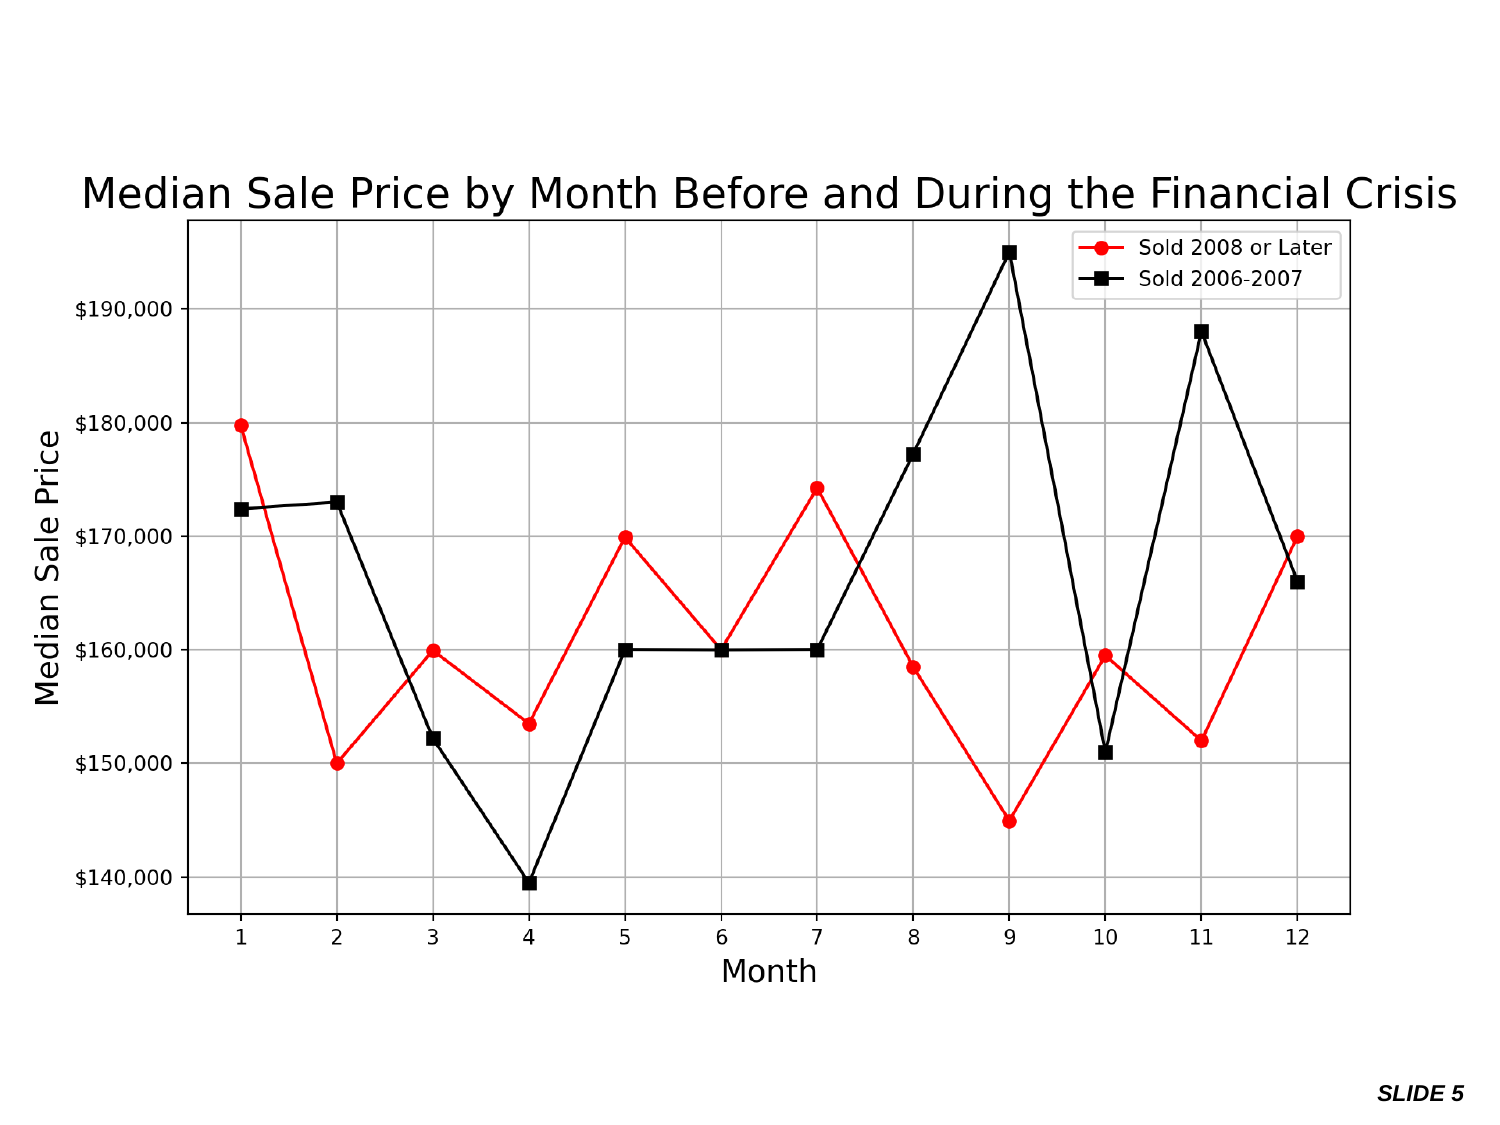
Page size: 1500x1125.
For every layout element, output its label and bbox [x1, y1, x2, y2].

picture [0, 112, 1500, 1013]
